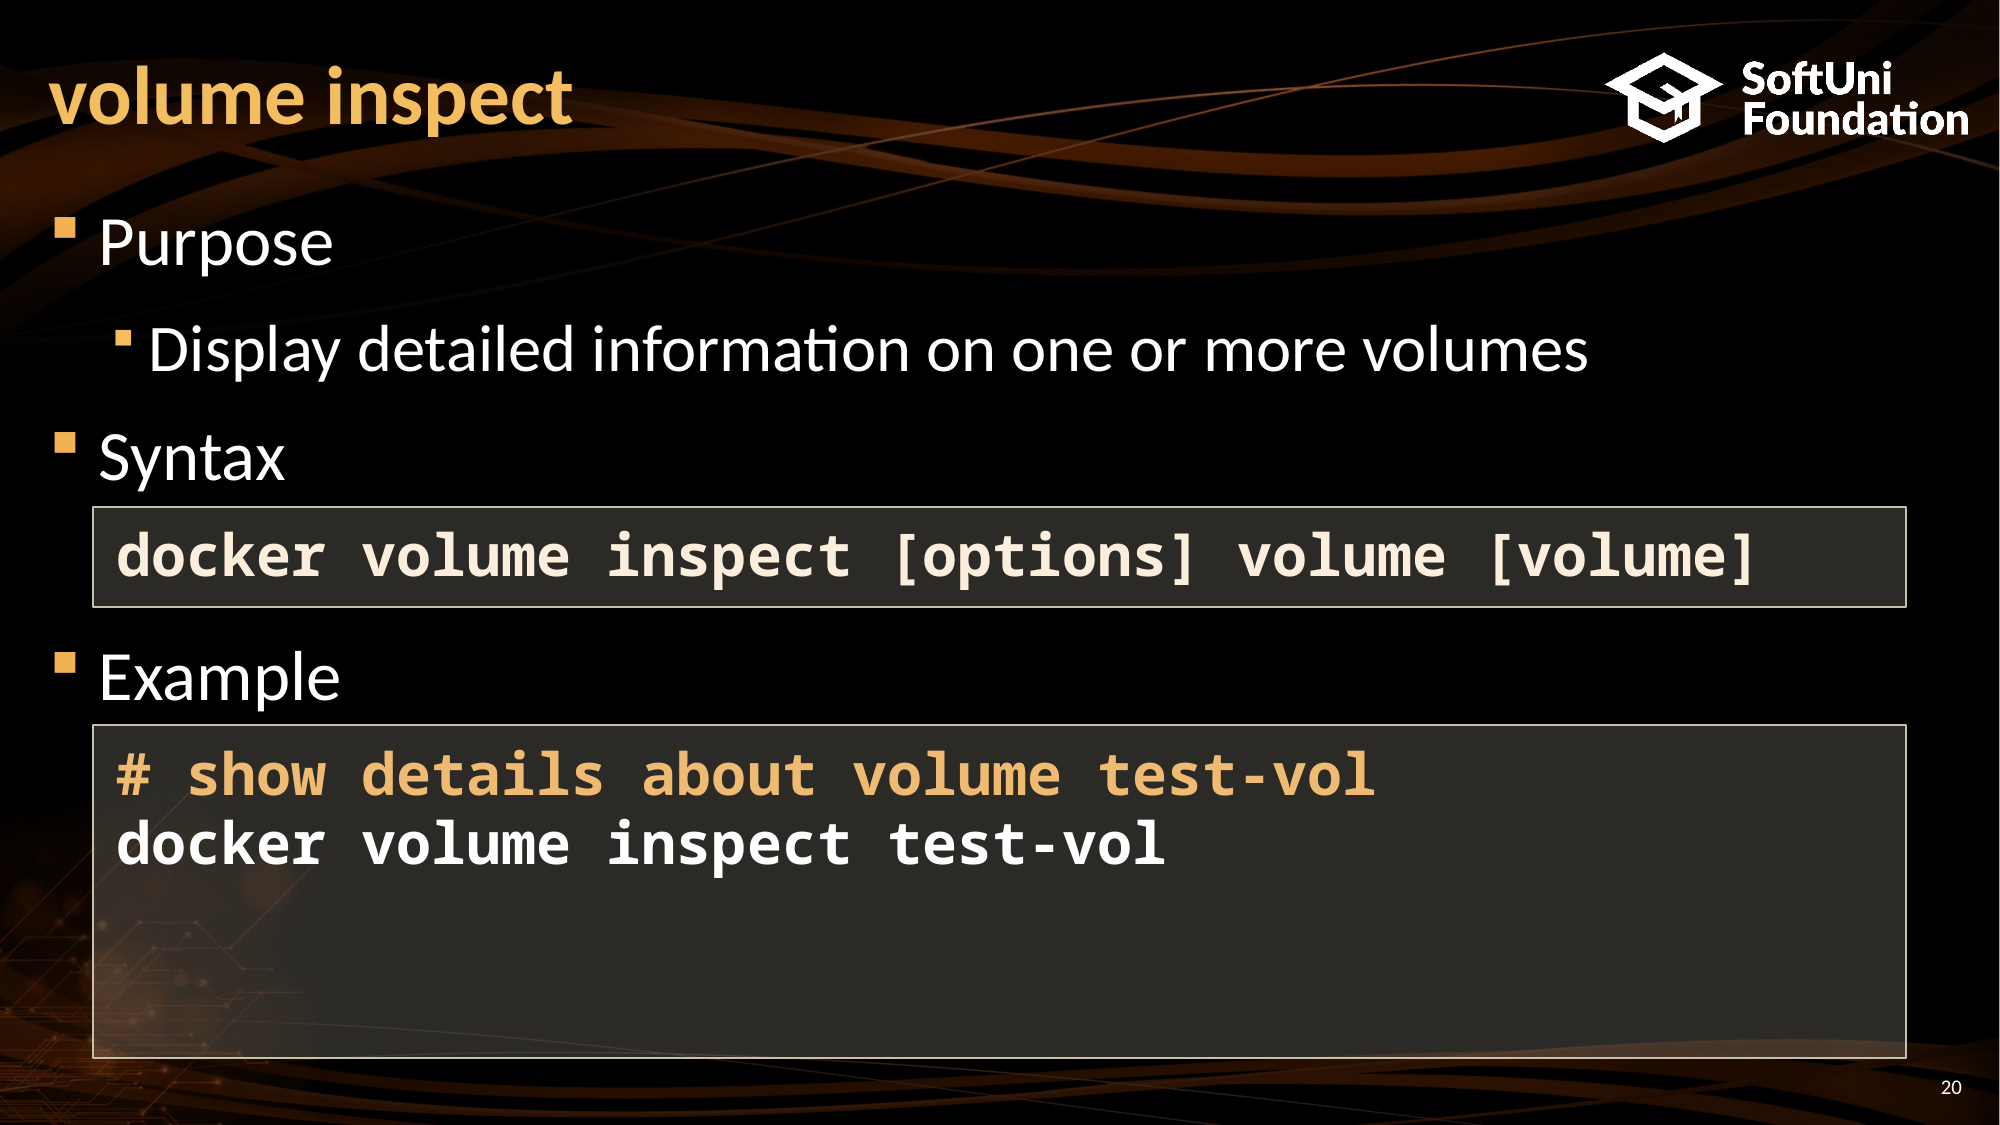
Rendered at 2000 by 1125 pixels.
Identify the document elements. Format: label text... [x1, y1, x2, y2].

picture [0, 0, 2000, 1125]
text_box # show details about volume test-vol docker volume inspect test-vol [93, 724, 1906, 1059]
list Purpose Display detailed information on one or more volumes Syntax Example [31, 188, 1968, 1103]
text_box docker volume inspect [options] volume [volume] [93, 506, 1906, 607]
title volume inspect [30, 6, 1602, 189]
